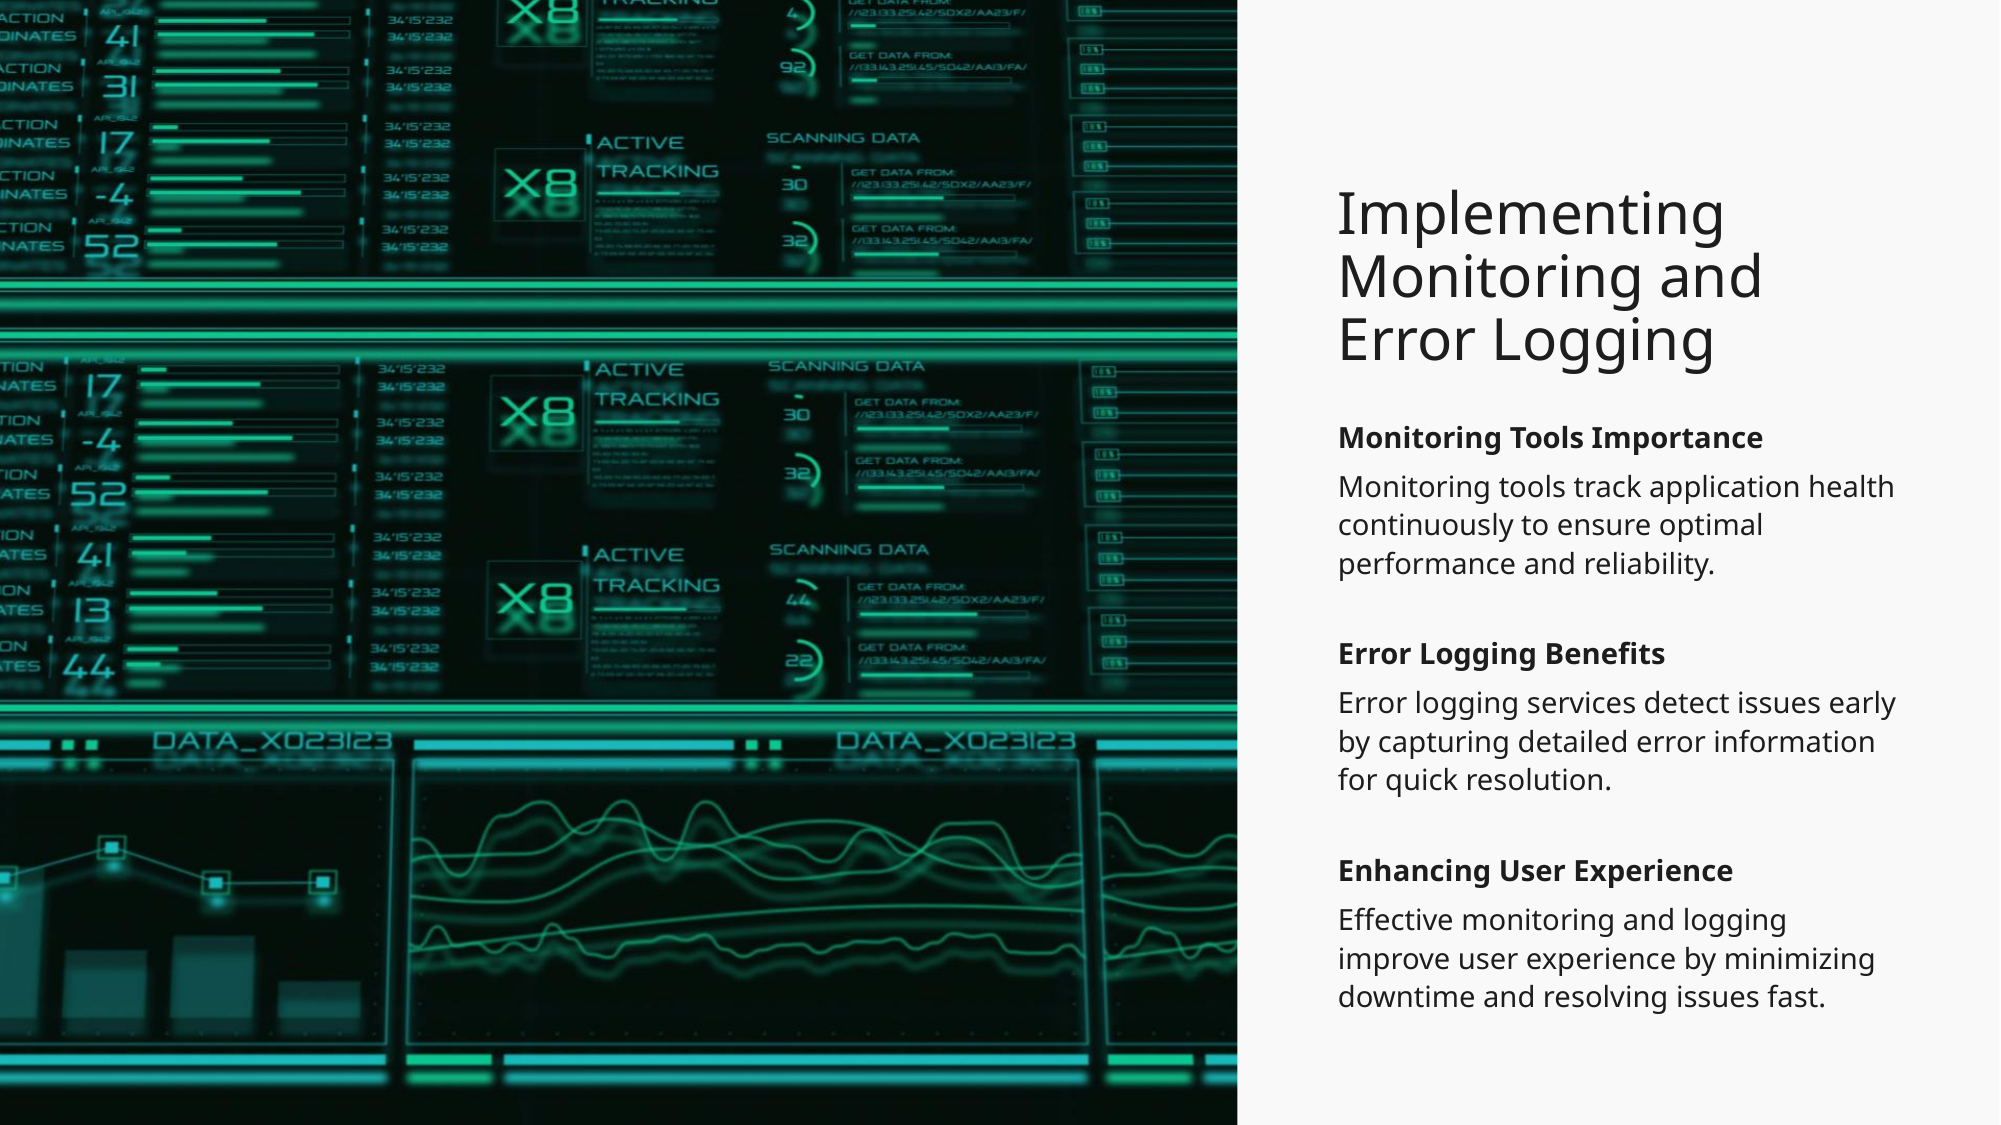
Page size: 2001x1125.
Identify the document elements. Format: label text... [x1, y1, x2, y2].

title Implementing Monitoring and Error Logging [1322, 75, 1917, 381]
list Monitoring Tools Importance Monitoring tools track application health continuously to ensure optimal performance and reliability. Error Logging Benefits Error logging services detect issues early by capturing detailed error information for quick resolution. Enhancing User Experience Effective monitoring and logging improve user experience by minimizing downtime and resolving issues fast. [1322, 407, 1917, 1041]
picture [0, 0, 1238, 1125]
